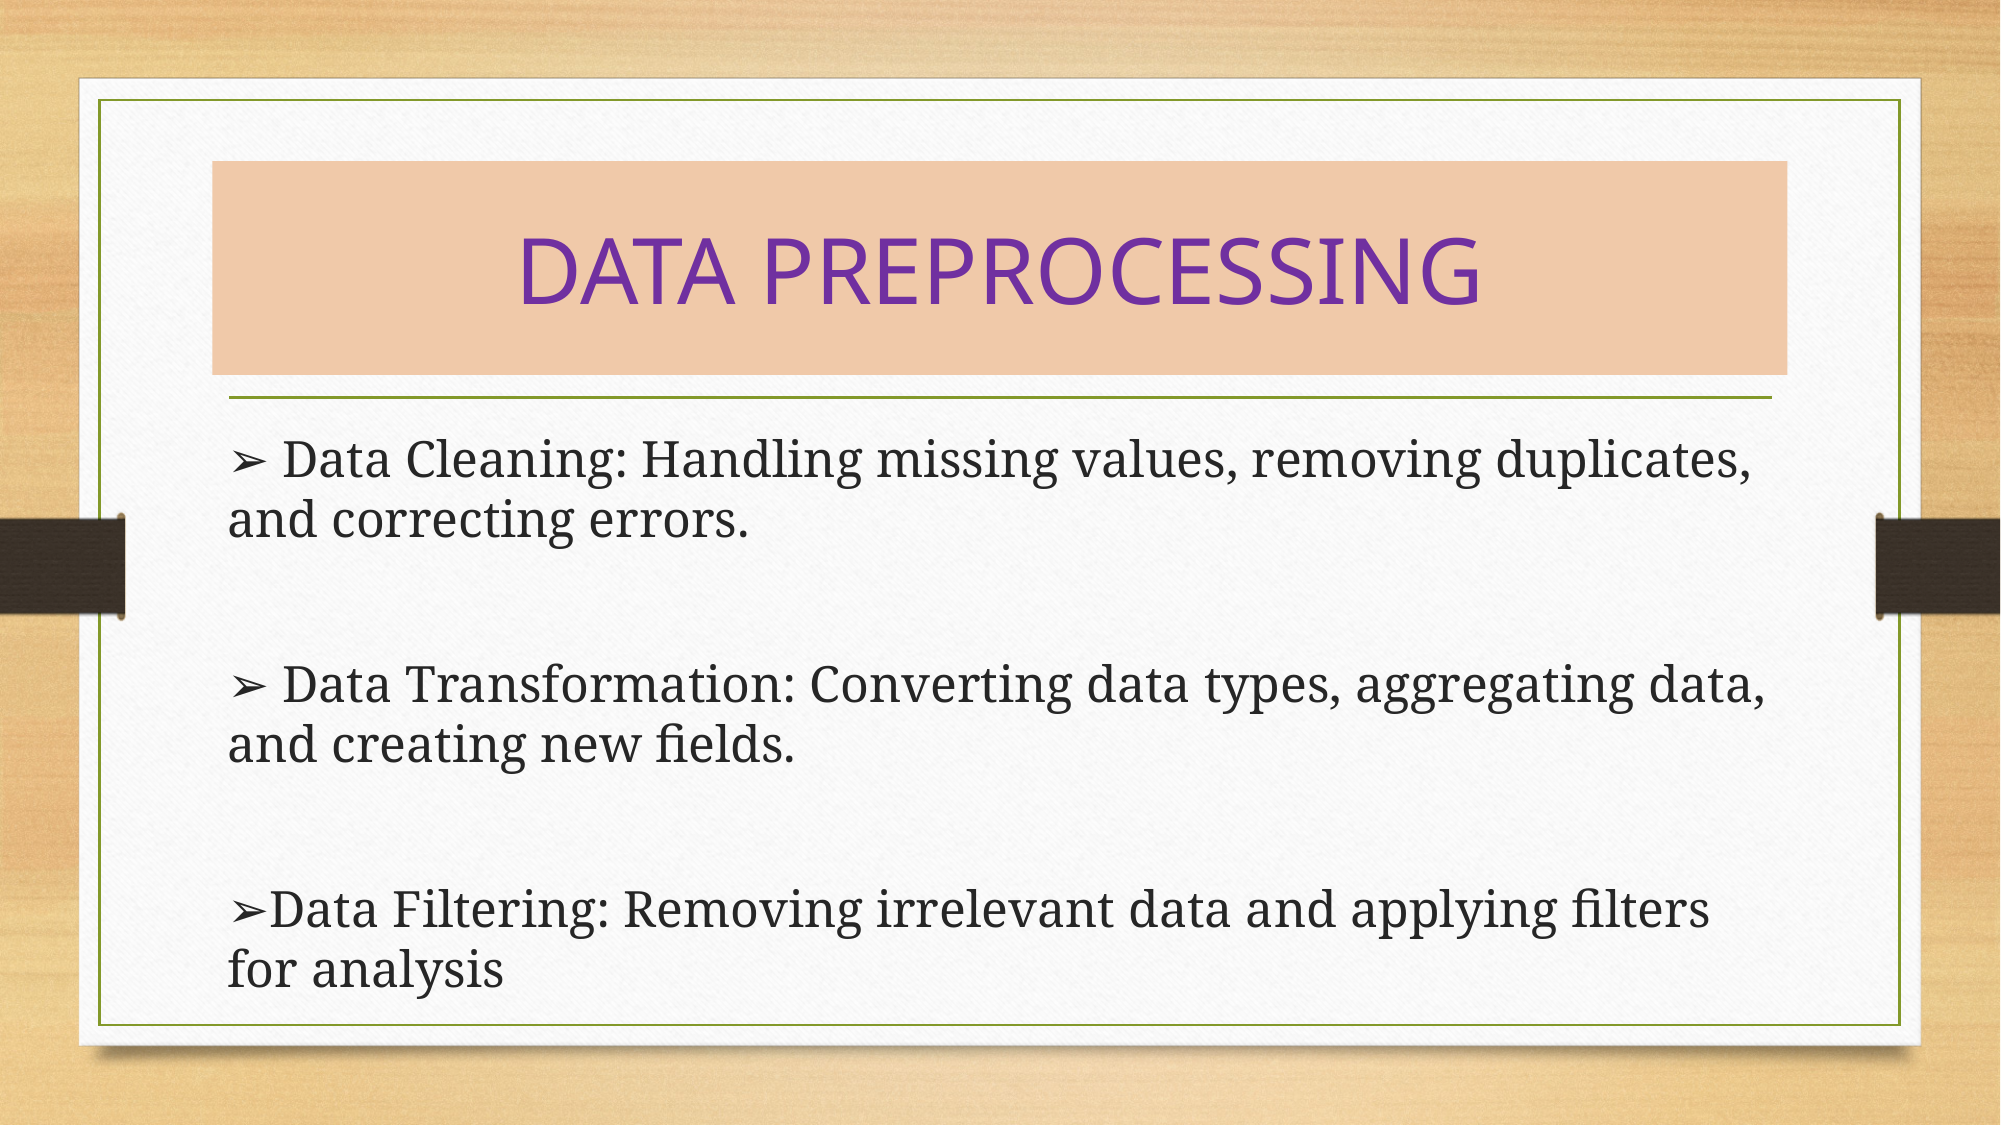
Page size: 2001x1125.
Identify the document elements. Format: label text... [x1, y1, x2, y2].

picture [0, 0, 2001, 1125]
title DATA PREPROCESSING [212, 161, 1788, 375]
list ➢ Data Cleaning: Handling missing values, removing duplicates, and correcting errors. ➢ Data Transformation: Converting data types, aggregating data, and creating new fields. ➢Data Filtering: Removing irrelevant data and applying filters for analysis [212, 419, 1788, 964]
